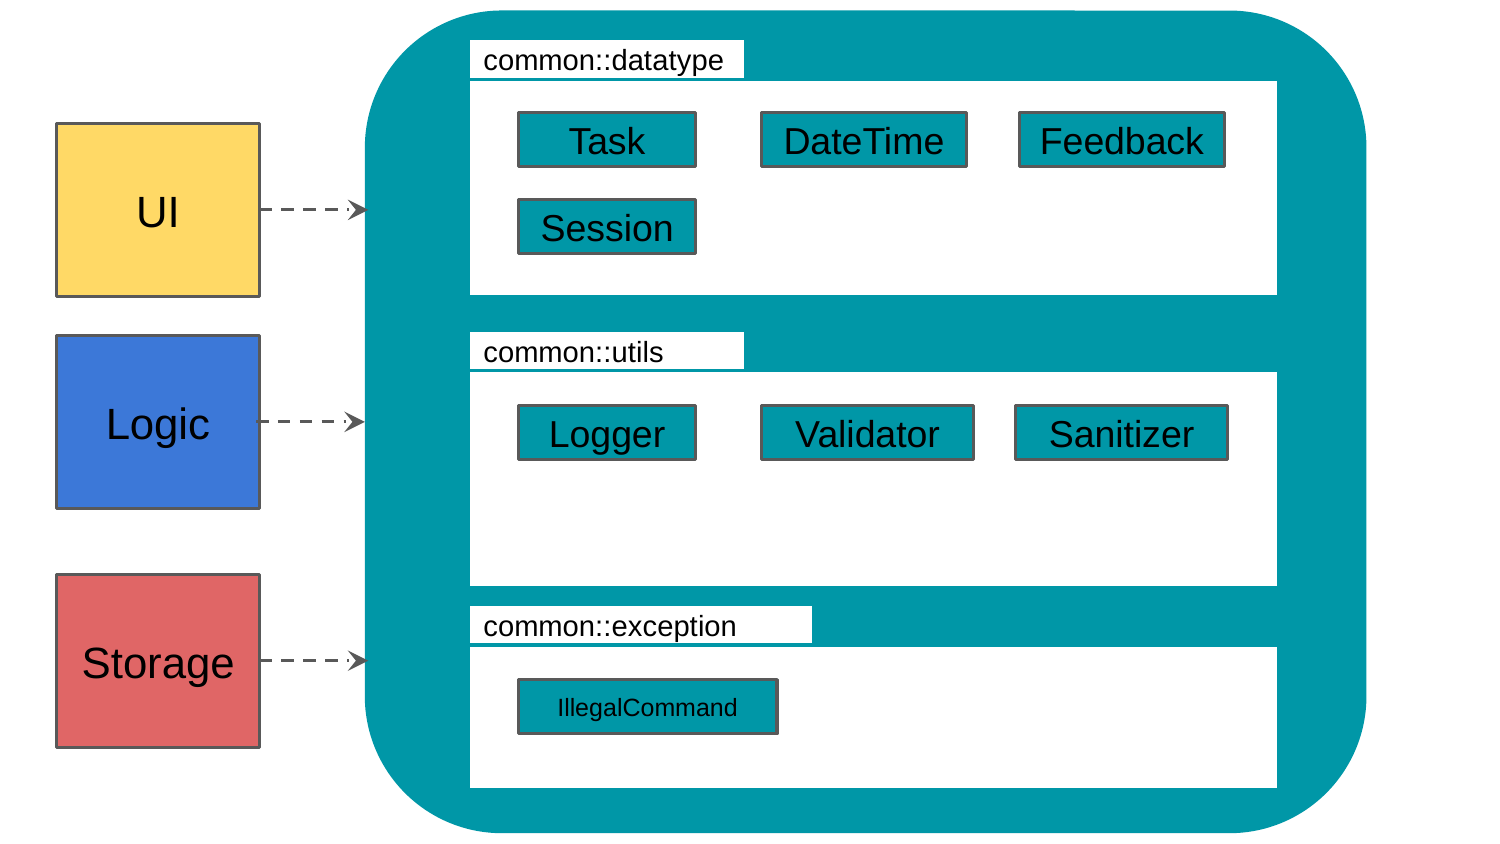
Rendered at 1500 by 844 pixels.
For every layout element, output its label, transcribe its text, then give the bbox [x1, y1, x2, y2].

text_box Feedback [1019, 112, 1225, 167]
text_box Logic [56, 335, 260, 509]
text_box IllegalCommand [518, 679, 777, 734]
text_box Validator [761, 405, 974, 460]
text_box UI [56, 123, 260, 297]
text_box [468, 79, 1279, 297]
text_box [468, 370, 1279, 588]
text_box Storage [56, 574, 260, 748]
text_box Logger [518, 405, 696, 460]
text_box [364, 10, 1367, 834]
text_box Task [518, 112, 696, 167]
text_box DateTime [761, 112, 967, 167]
text_box [468, 644, 1279, 790]
text_box common::utils [468, 330, 746, 371]
text_box Session [518, 199, 696, 254]
text_box common::datatype [468, 38, 746, 80]
text_box common::exception [468, 604, 814, 645]
text_box Sanitizer [1015, 405, 1228, 460]
